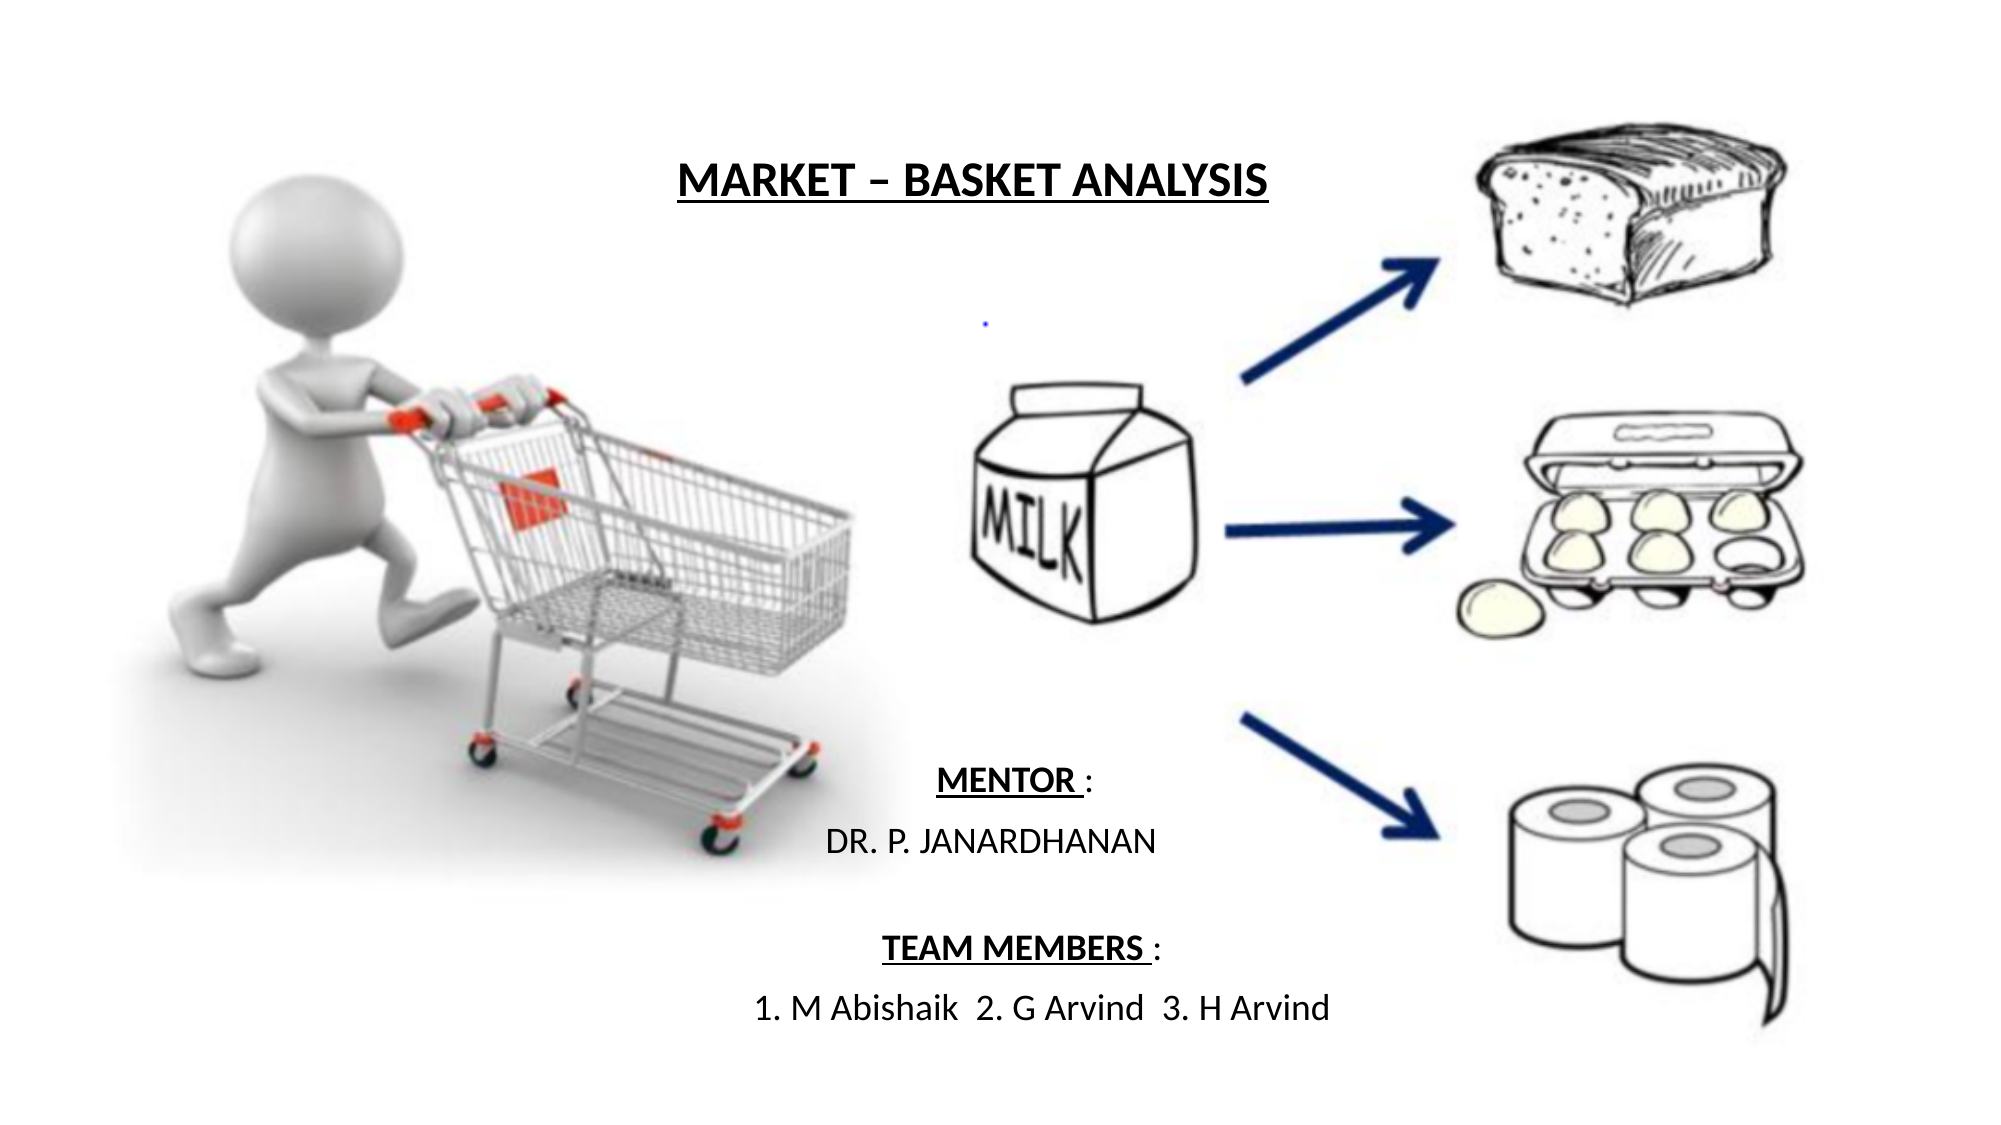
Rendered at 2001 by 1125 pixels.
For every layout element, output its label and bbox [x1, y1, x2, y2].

picture [69, 69, 1916, 1064]
